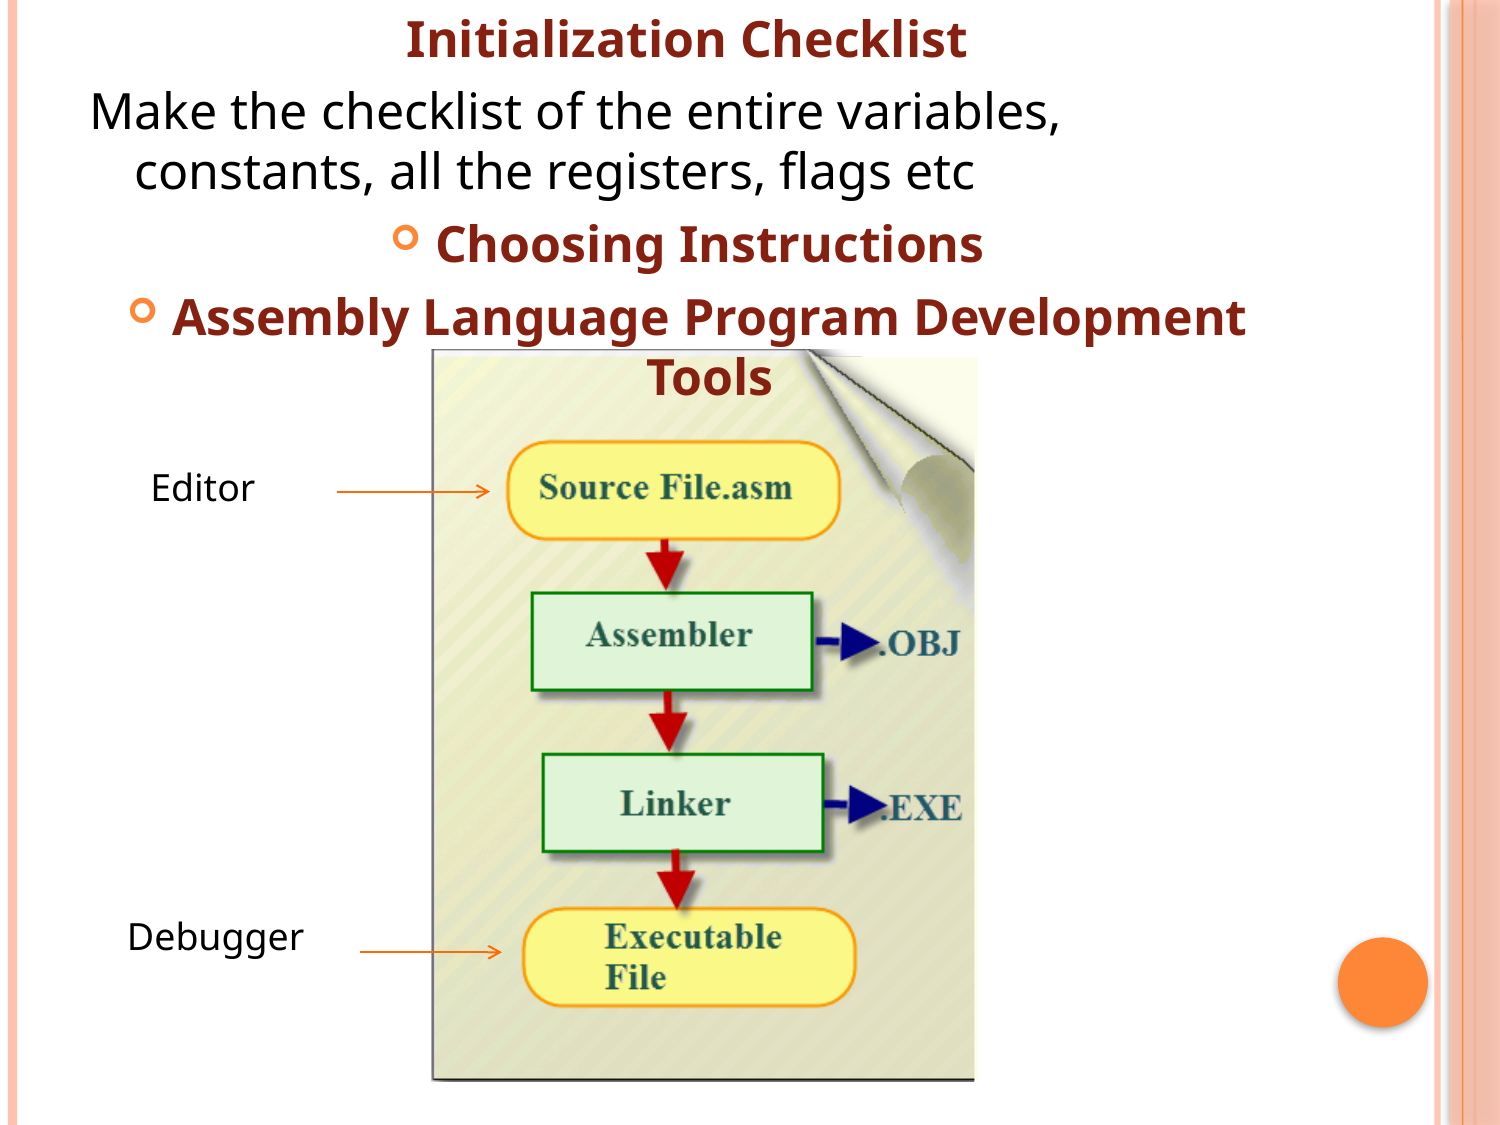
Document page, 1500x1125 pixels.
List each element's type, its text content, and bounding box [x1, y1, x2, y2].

text_box Debugger [112, 905, 384, 965]
text_box Editor [135, 456, 349, 516]
picture [430, 349, 979, 1082]
list Initialization Checklist Make the checklist of the entire variables, constants, all the registers, flags etc Choosing Instructions Assembly Language Program Development Tools [75, 0, 1300, 1062]
